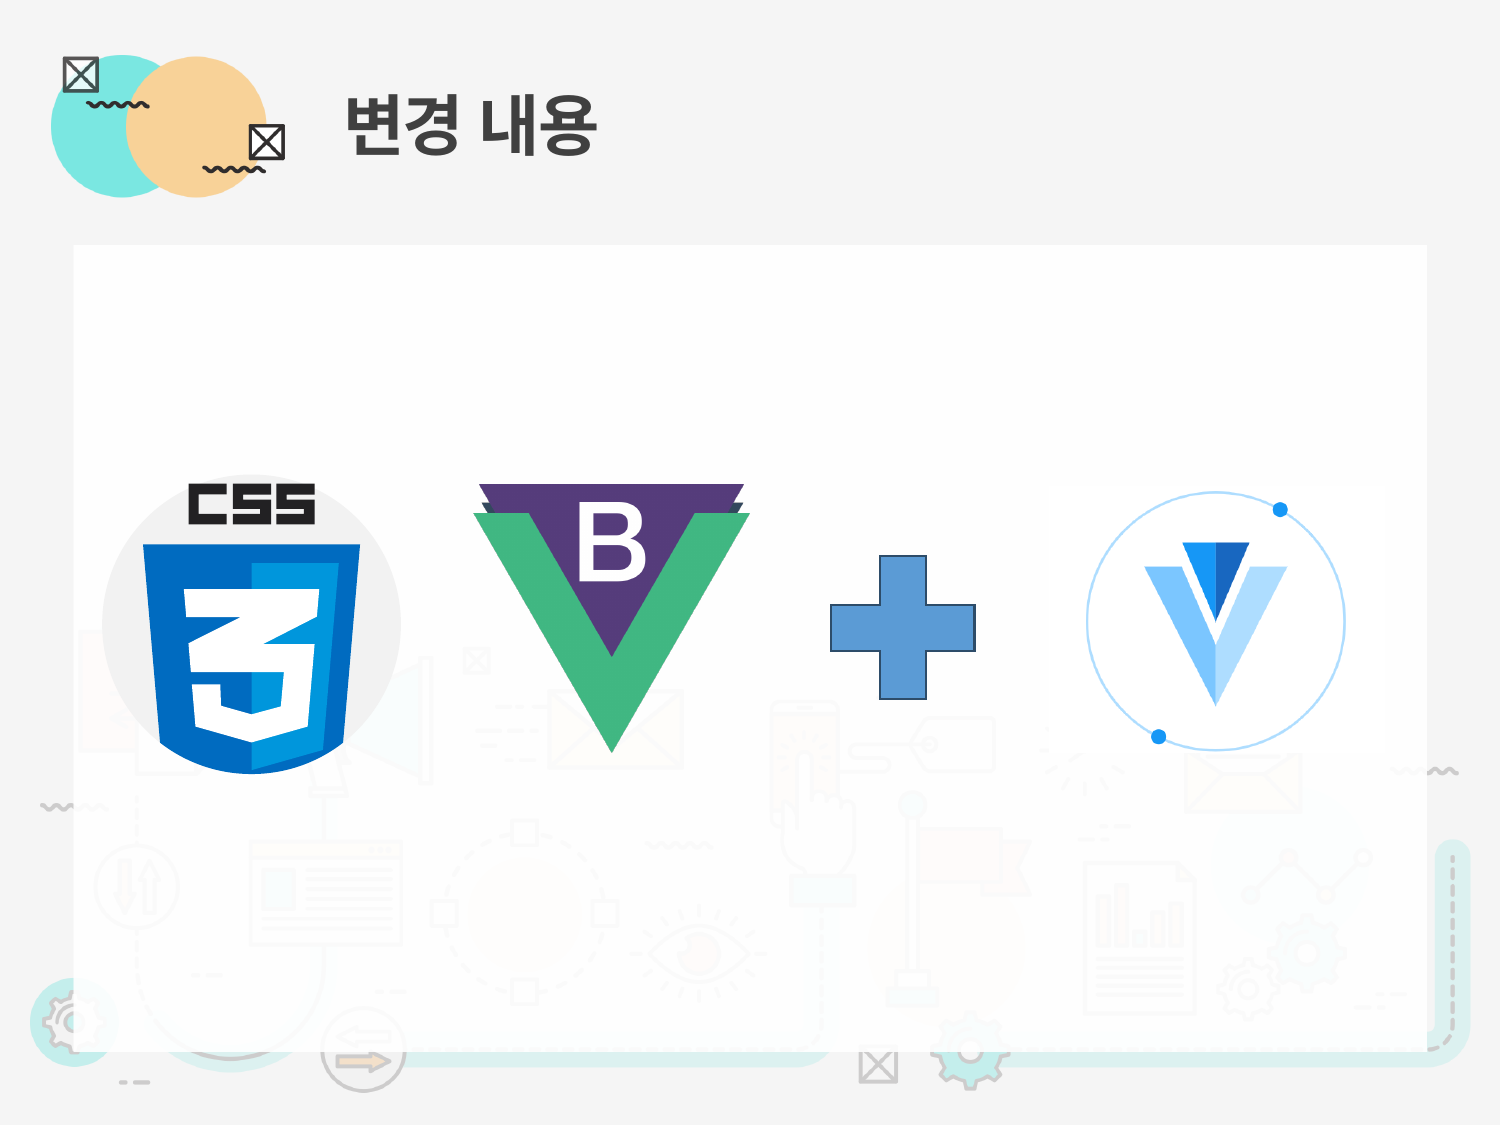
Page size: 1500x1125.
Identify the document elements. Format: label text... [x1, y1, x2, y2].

text_box [830, 555, 976, 700]
title 변경 내용 [328, 64, 1430, 194]
picture [0, 0, 1500, 1125]
